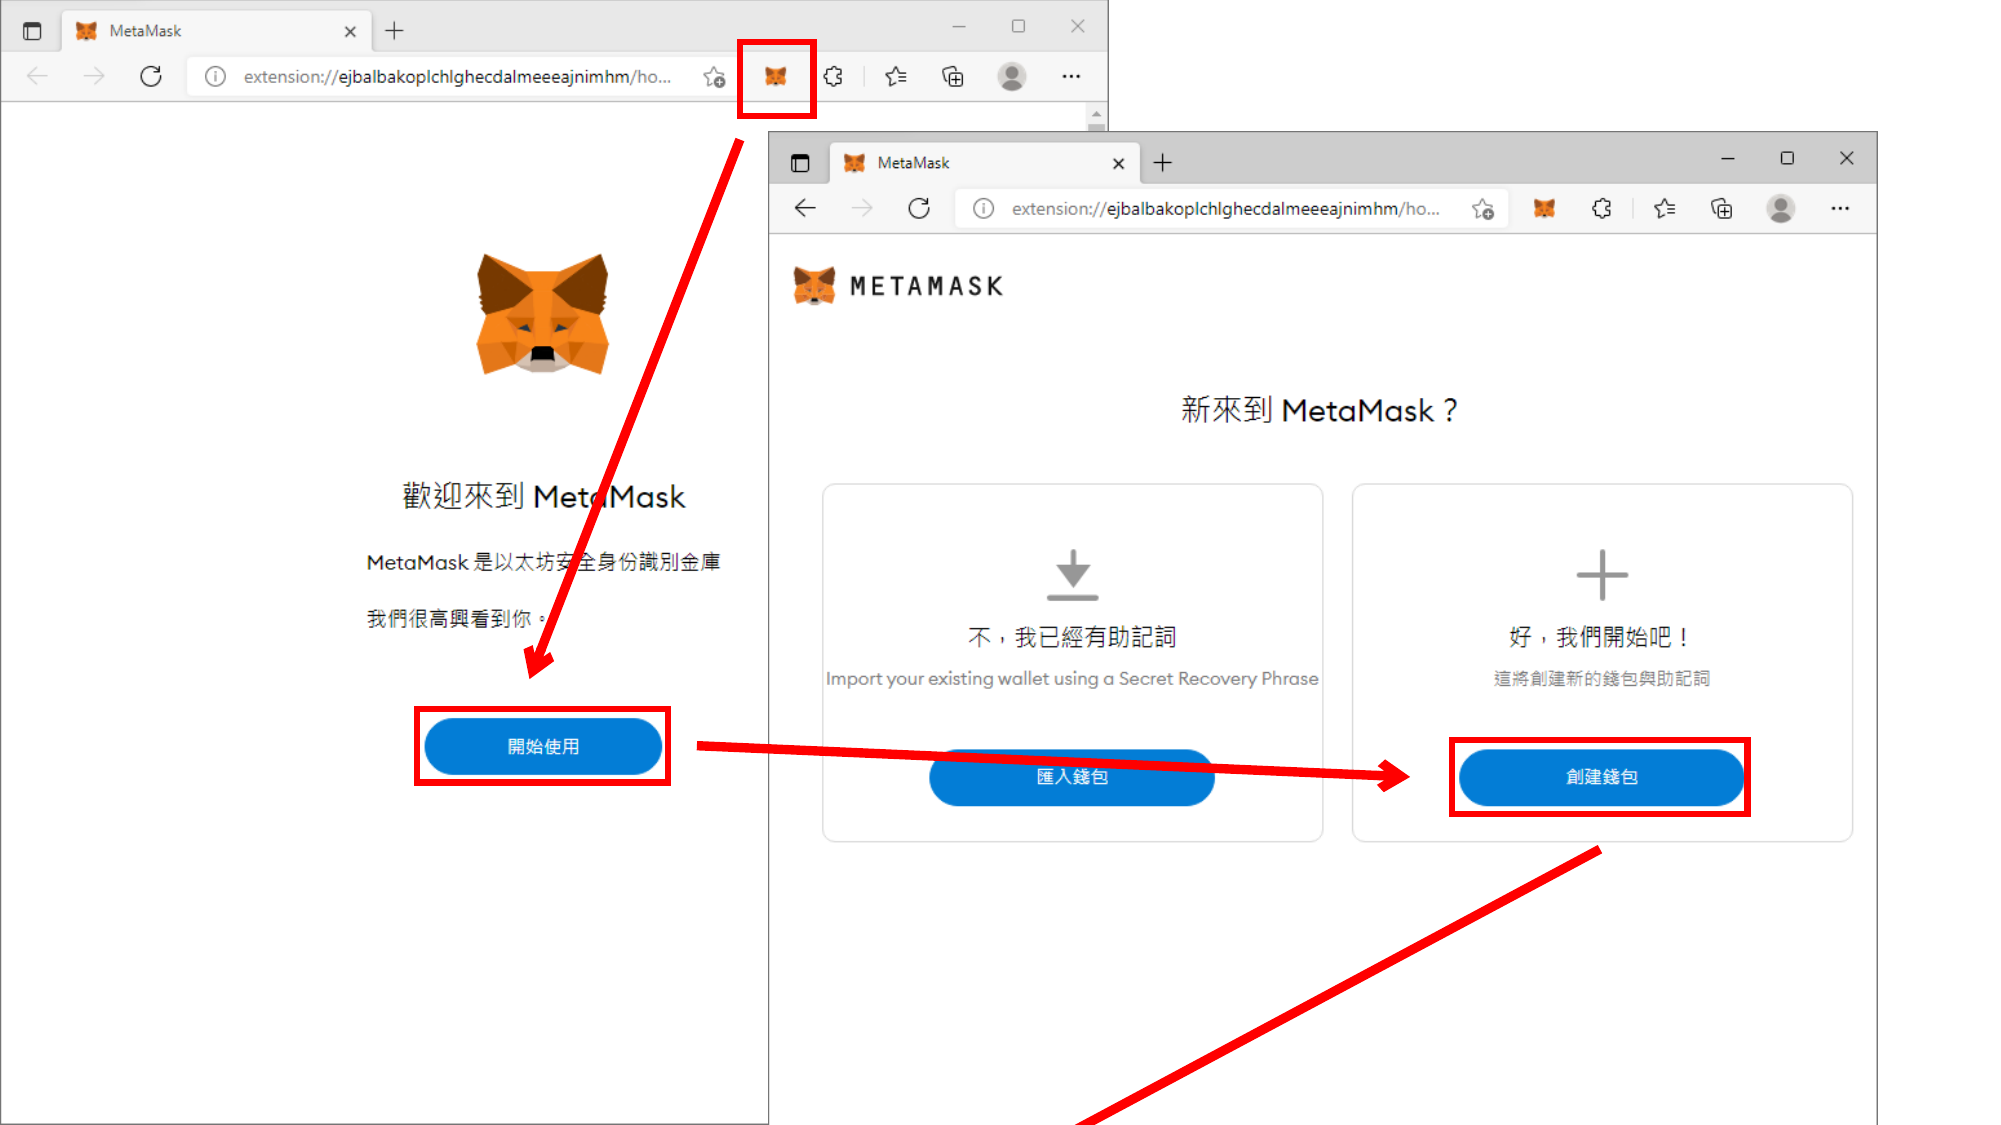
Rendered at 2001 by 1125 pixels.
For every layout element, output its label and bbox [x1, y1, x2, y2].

picture [0, 0, 1878, 1125]
text_box [696, 745, 1411, 777]
text_box [529, 139, 740, 680]
text_box [659, 849, 1600, 1125]
